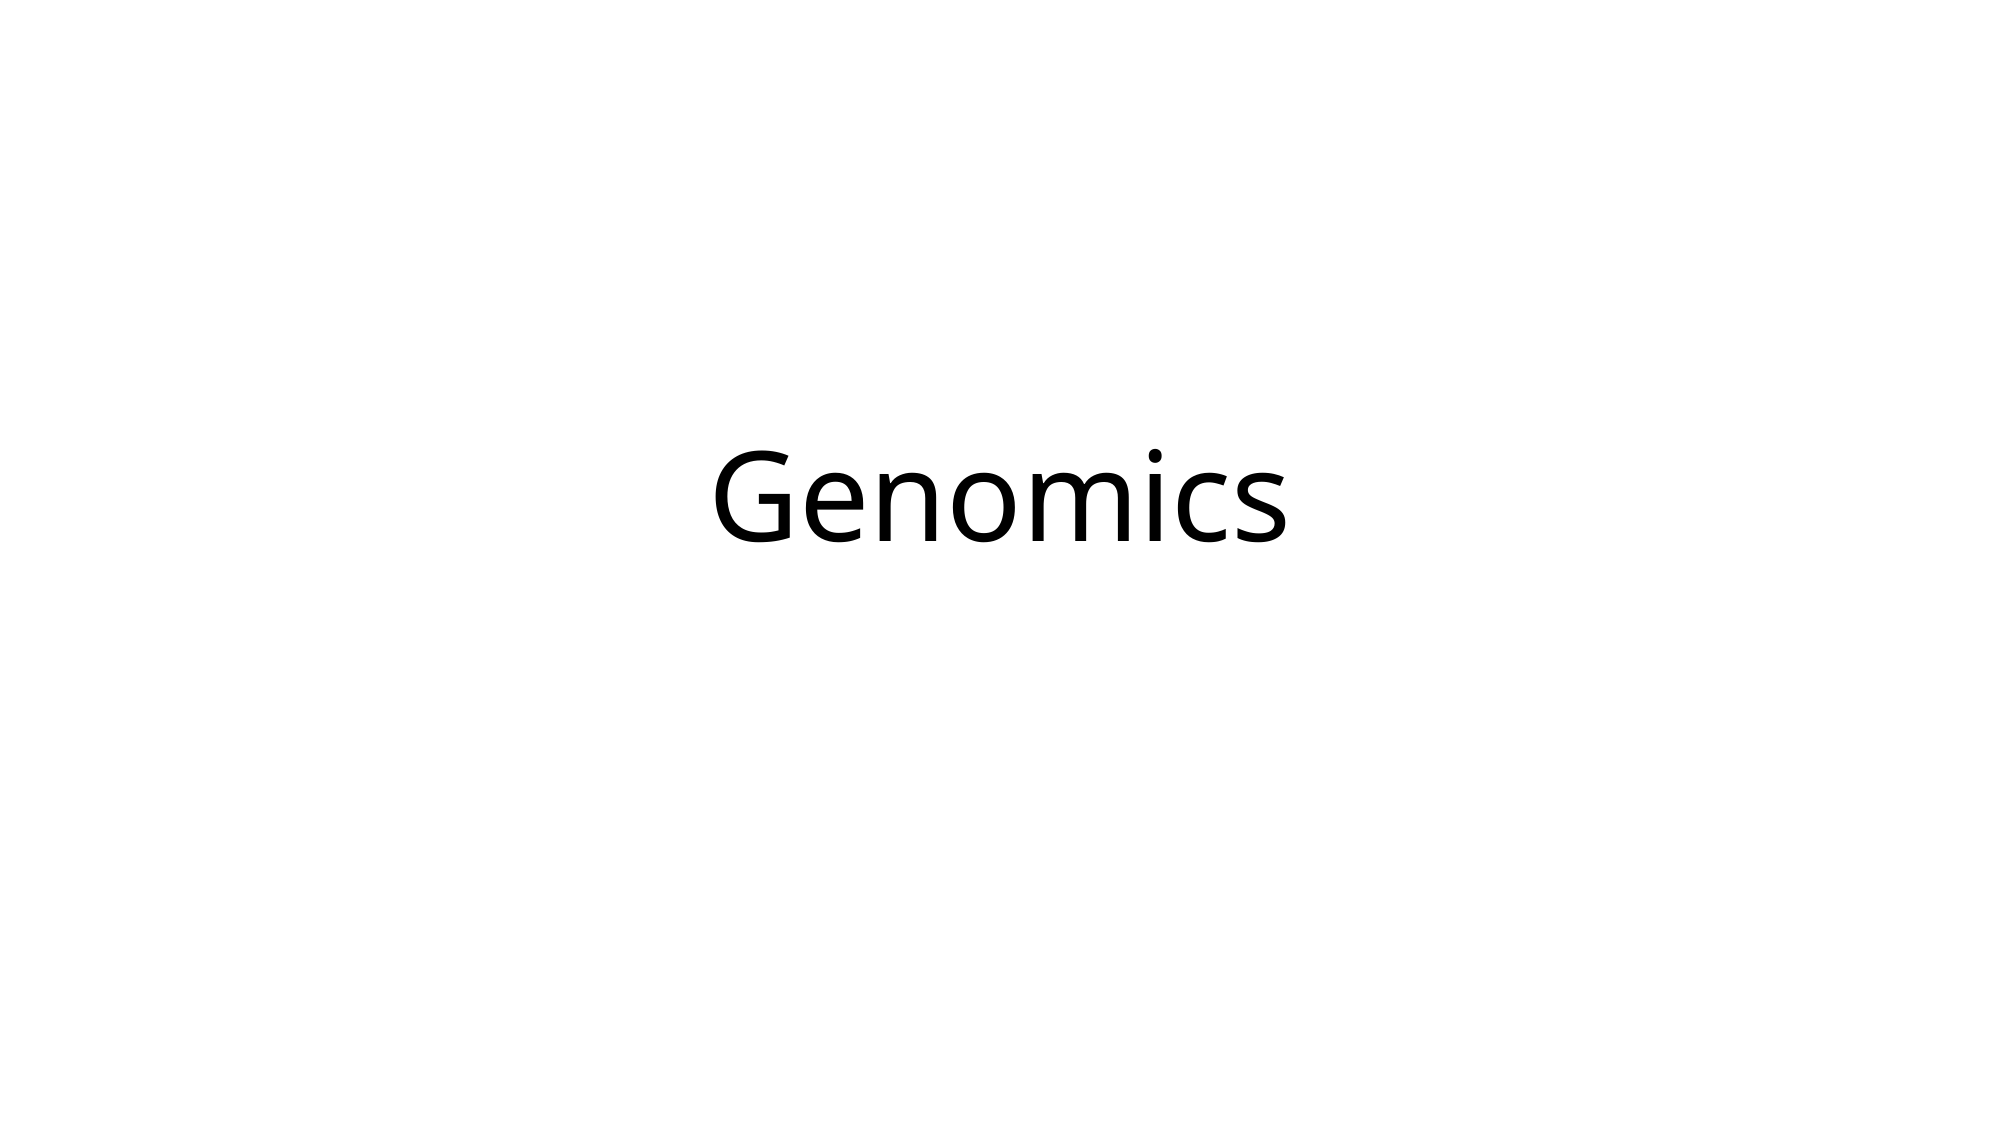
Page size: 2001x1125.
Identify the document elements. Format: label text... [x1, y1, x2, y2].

title Genomics [249, 184, 1750, 576]
